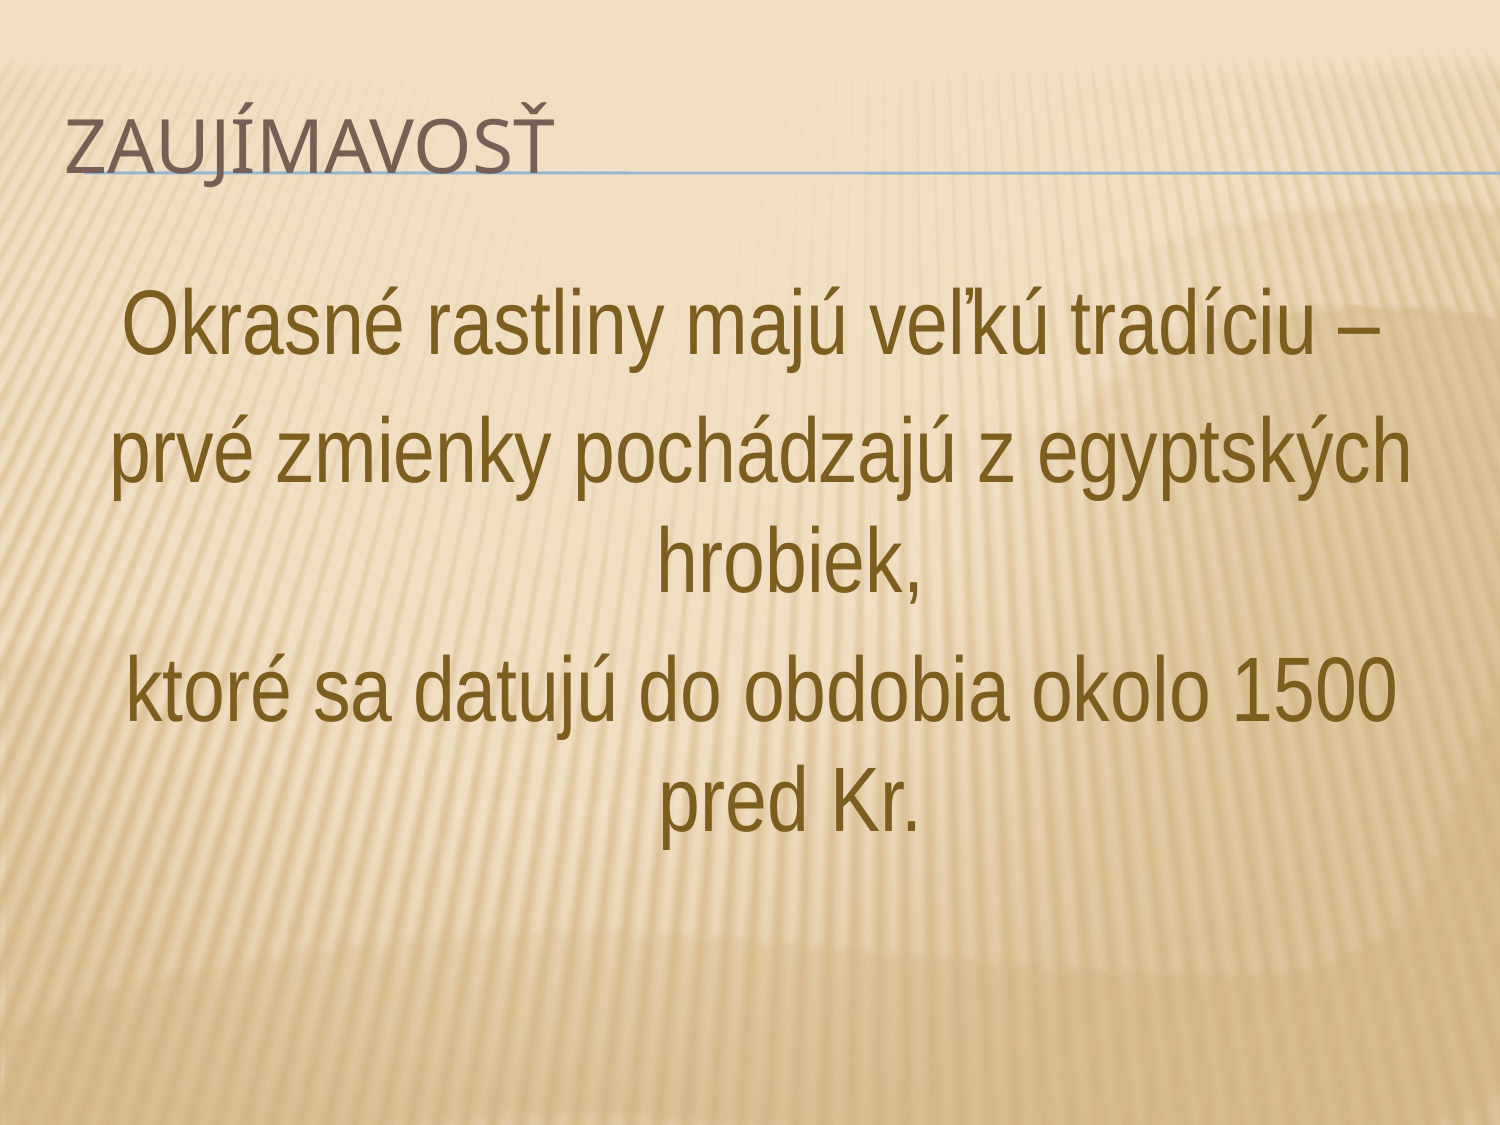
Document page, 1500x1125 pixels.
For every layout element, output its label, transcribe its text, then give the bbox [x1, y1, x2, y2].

title Zaujímavosť [50, 75, 1475, 213]
list Okrasné rastliny majú veľkú tradíciu – prvé zmienky pochádzajú z egyptských hrobiek, ktoré sa datujú do obdobia okolo 1500 pred Kr. [50, 254, 1475, 998]
